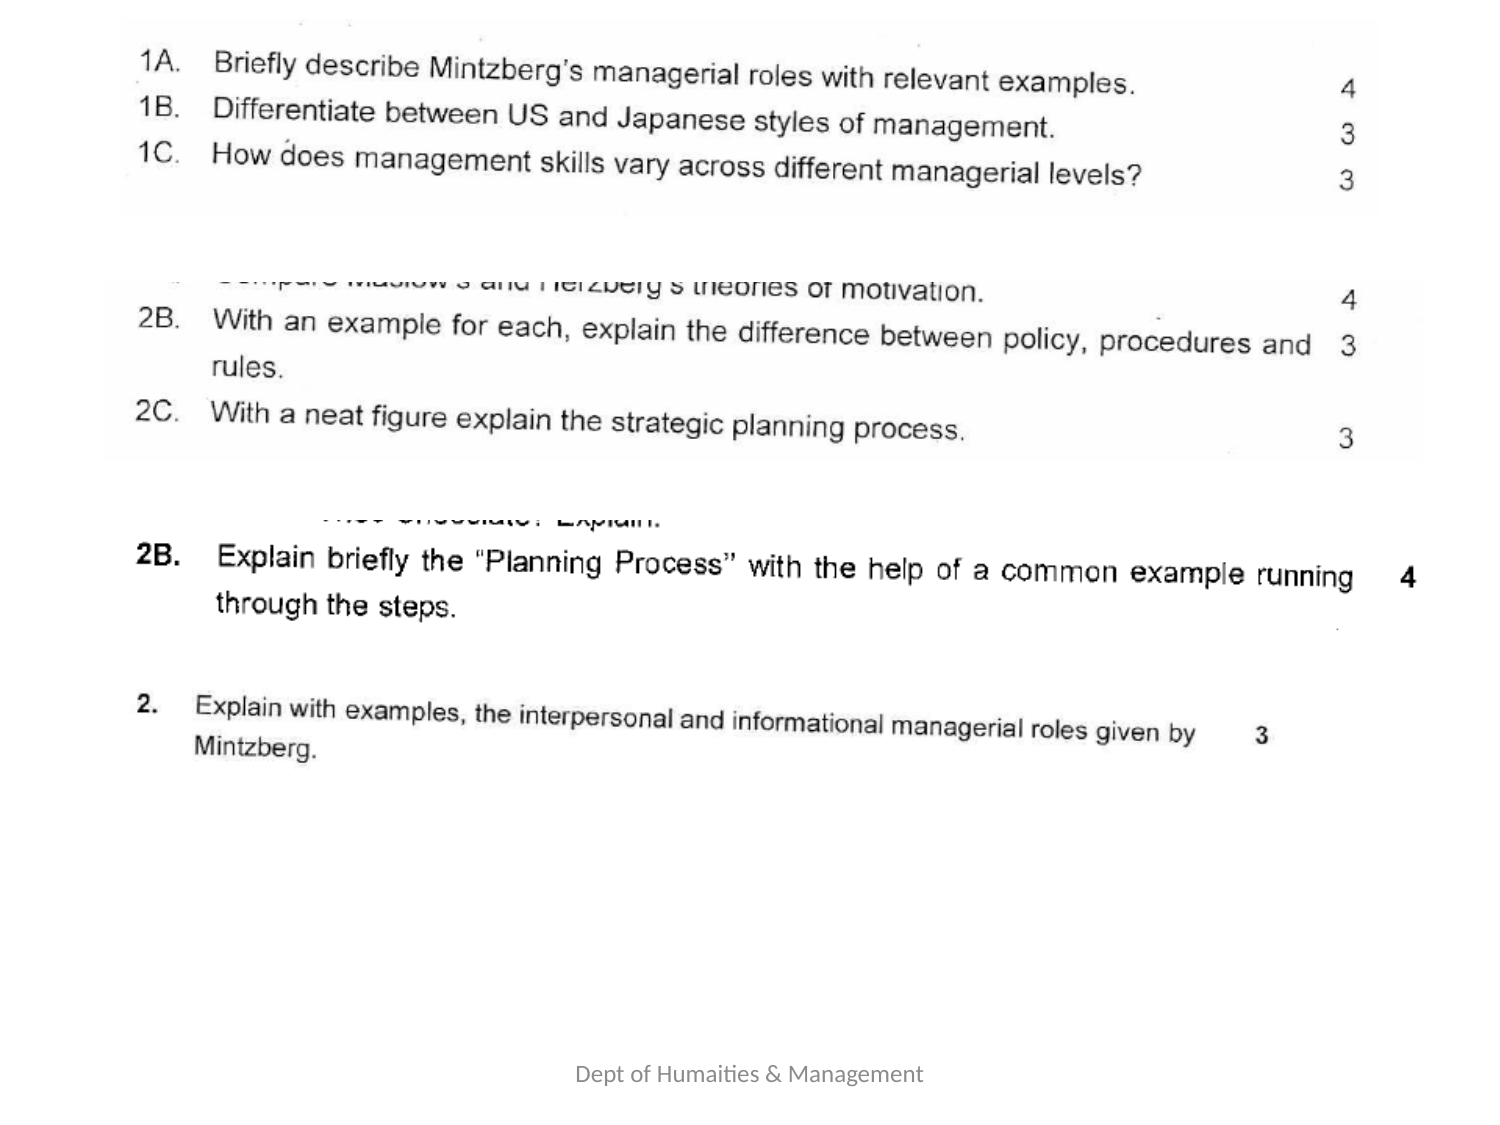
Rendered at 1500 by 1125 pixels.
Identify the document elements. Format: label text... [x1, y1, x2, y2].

picture [120, 19, 1380, 219]
picture [122, 520, 1438, 673]
footer Dept of Humaities & Management [512, 1042, 988, 1103]
picture [122, 674, 1313, 785]
picture [101, 281, 1423, 461]
